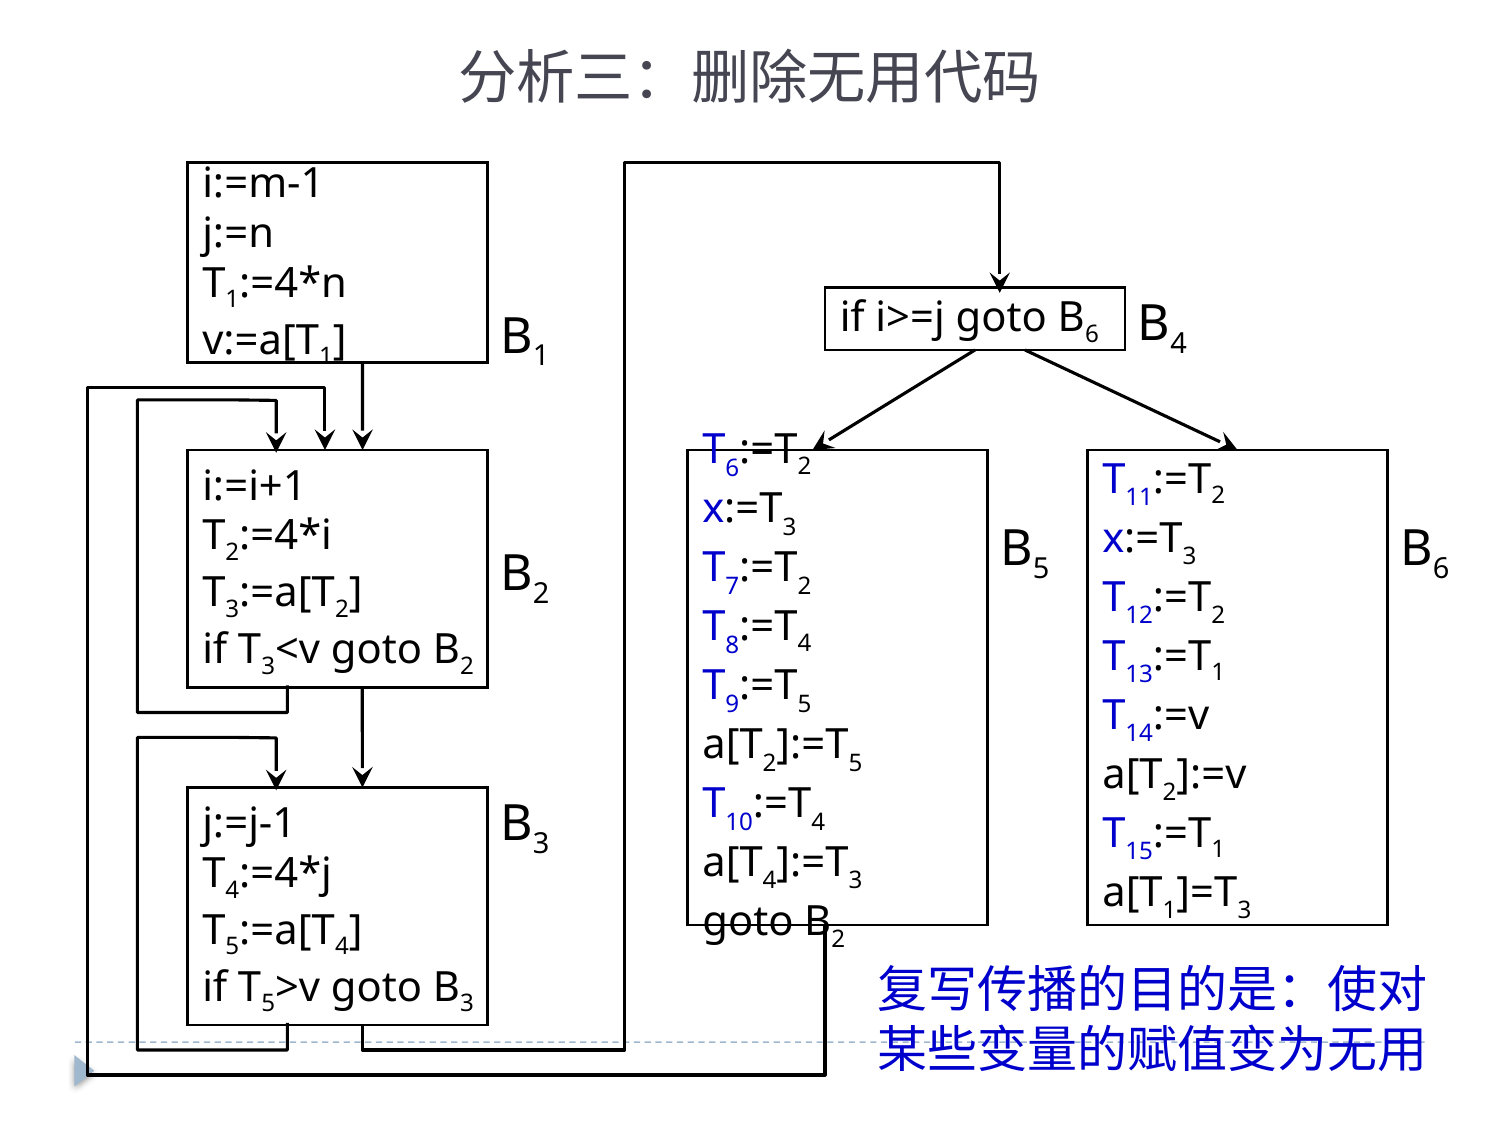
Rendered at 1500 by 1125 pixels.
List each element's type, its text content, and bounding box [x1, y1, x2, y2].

text_box 分析三：删除无用代码 [48, 37, 1450, 113]
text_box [87, 162, 1476, 1076]
